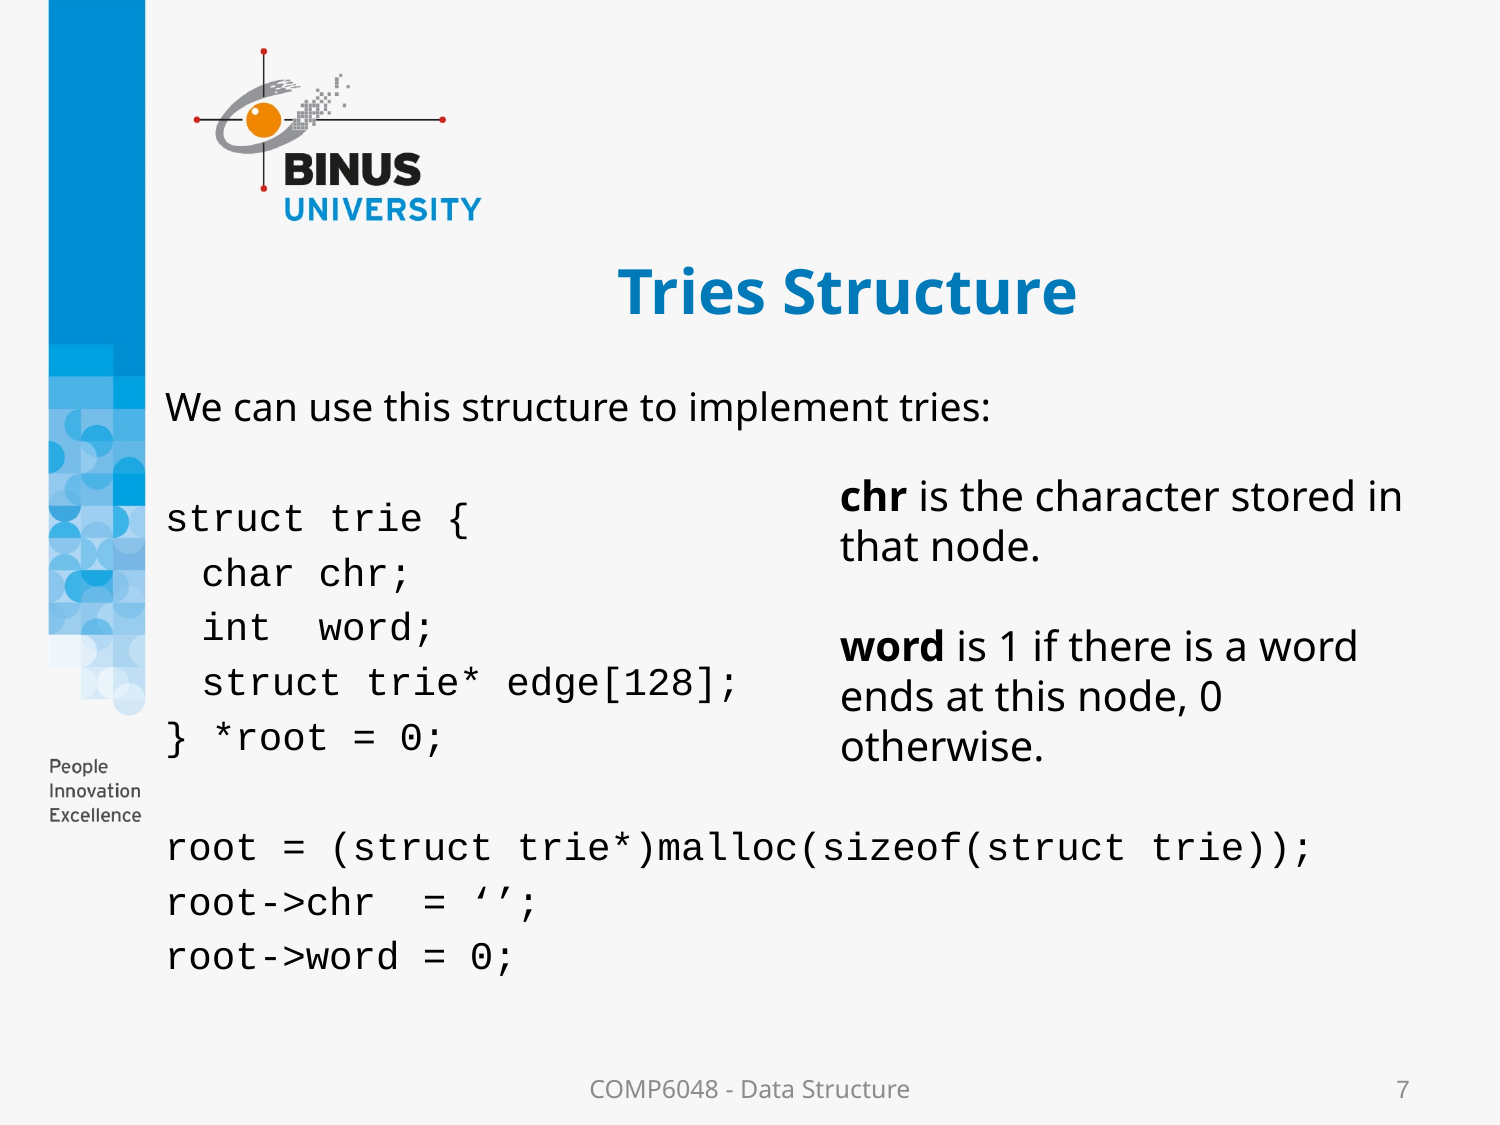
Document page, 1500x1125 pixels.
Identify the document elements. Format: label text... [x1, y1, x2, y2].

picture [0, 0, 1500, 845]
list We can use this structure to implement tries: struct trie { char chr; int word; struct trie* edge[128]; } *root = 0; root = (struct trie*)malloc(sizeof(struct trie)); root->chr = ‘’; root->word = 0; [150, 375, 1438, 986]
slide_number 7 [1074, 1058, 1425, 1119]
text_box chr is the character stored in that node. word is 1 if there is a word ends at this node, 0 otherwise. [824, 462, 1425, 778]
title Tries Structure [287, 224, 1409, 355]
footer COMP6048 - Data Structure [512, 1058, 988, 1119]
